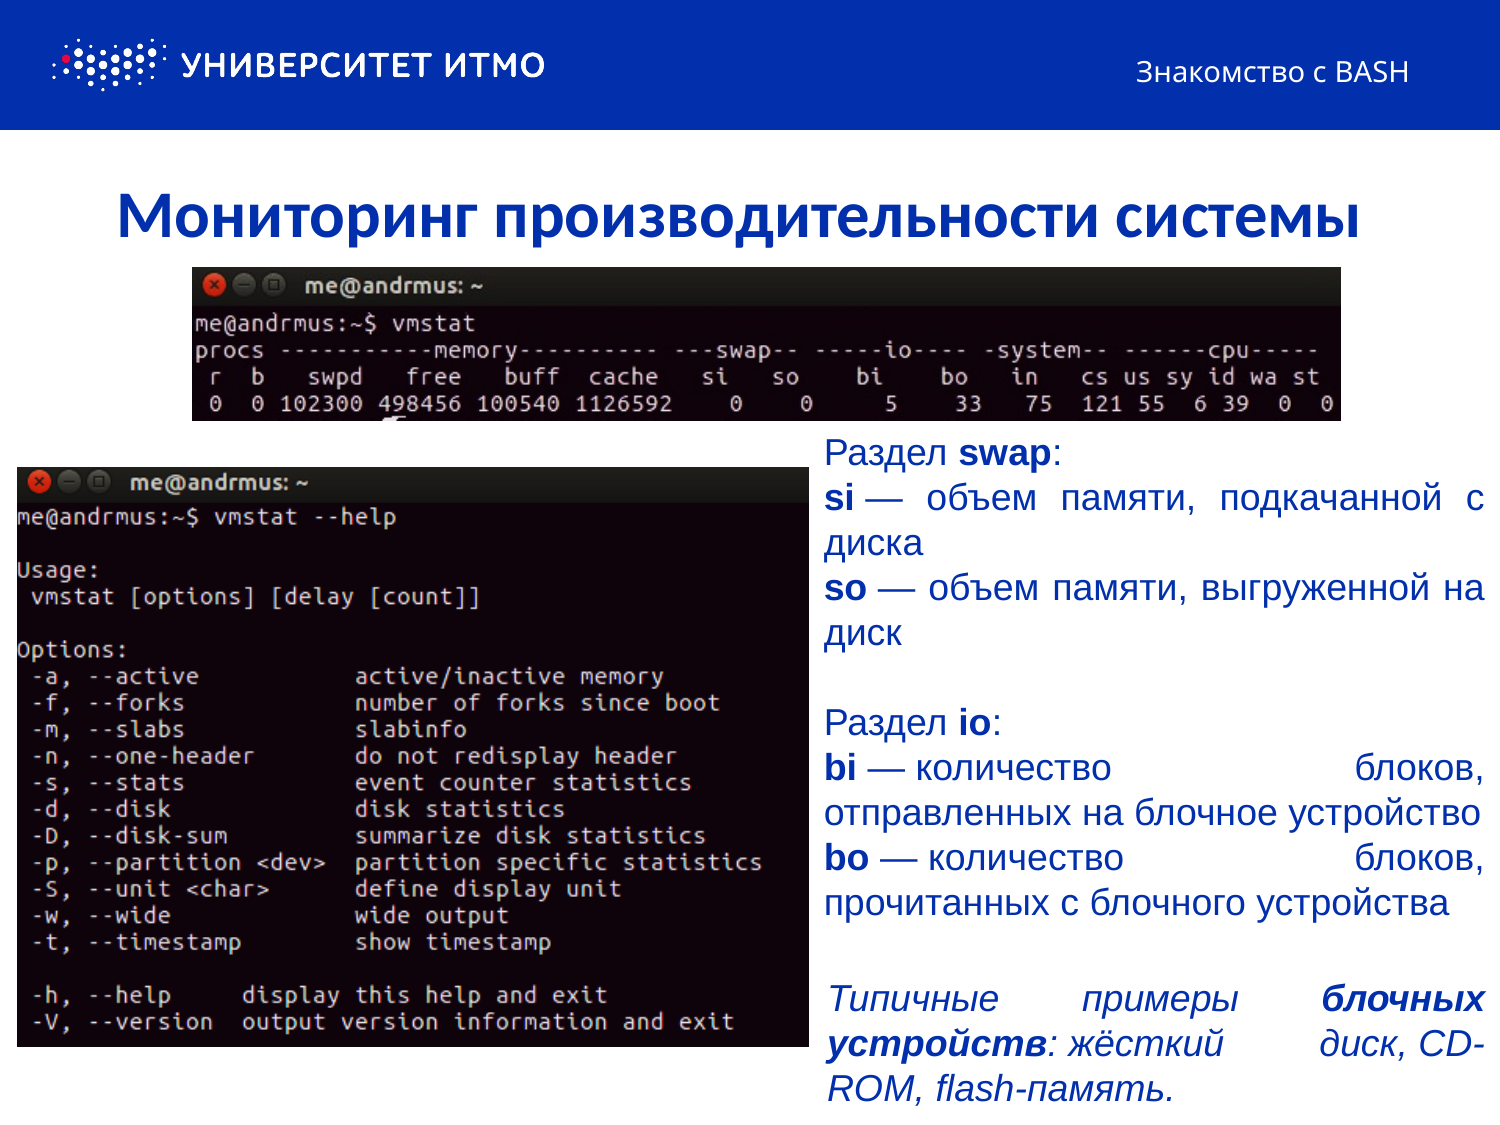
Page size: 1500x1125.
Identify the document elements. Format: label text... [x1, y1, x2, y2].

picture [0, 0, 596, 130]
title Мониторинг производительности системы [64, 143, 1416, 280]
picture [17, 466, 809, 1047]
text_box Типичные примеры блочных устройств: жёсткий диск, CD-ROM, flash-память. [812, 966, 1500, 1116]
text_box Раздел swap: si — объем памяти, подкачанной с диска so — объем памяти, выгруженной на диск Раздел io: bi — количество блоков, отправленных на блочное устройство bo — количество блоков, прочитанных с блочного устройства [808, 420, 1500, 931]
footer Знакомство с BASH [661, 40, 1425, 101]
picture [191, 266, 1341, 421]
